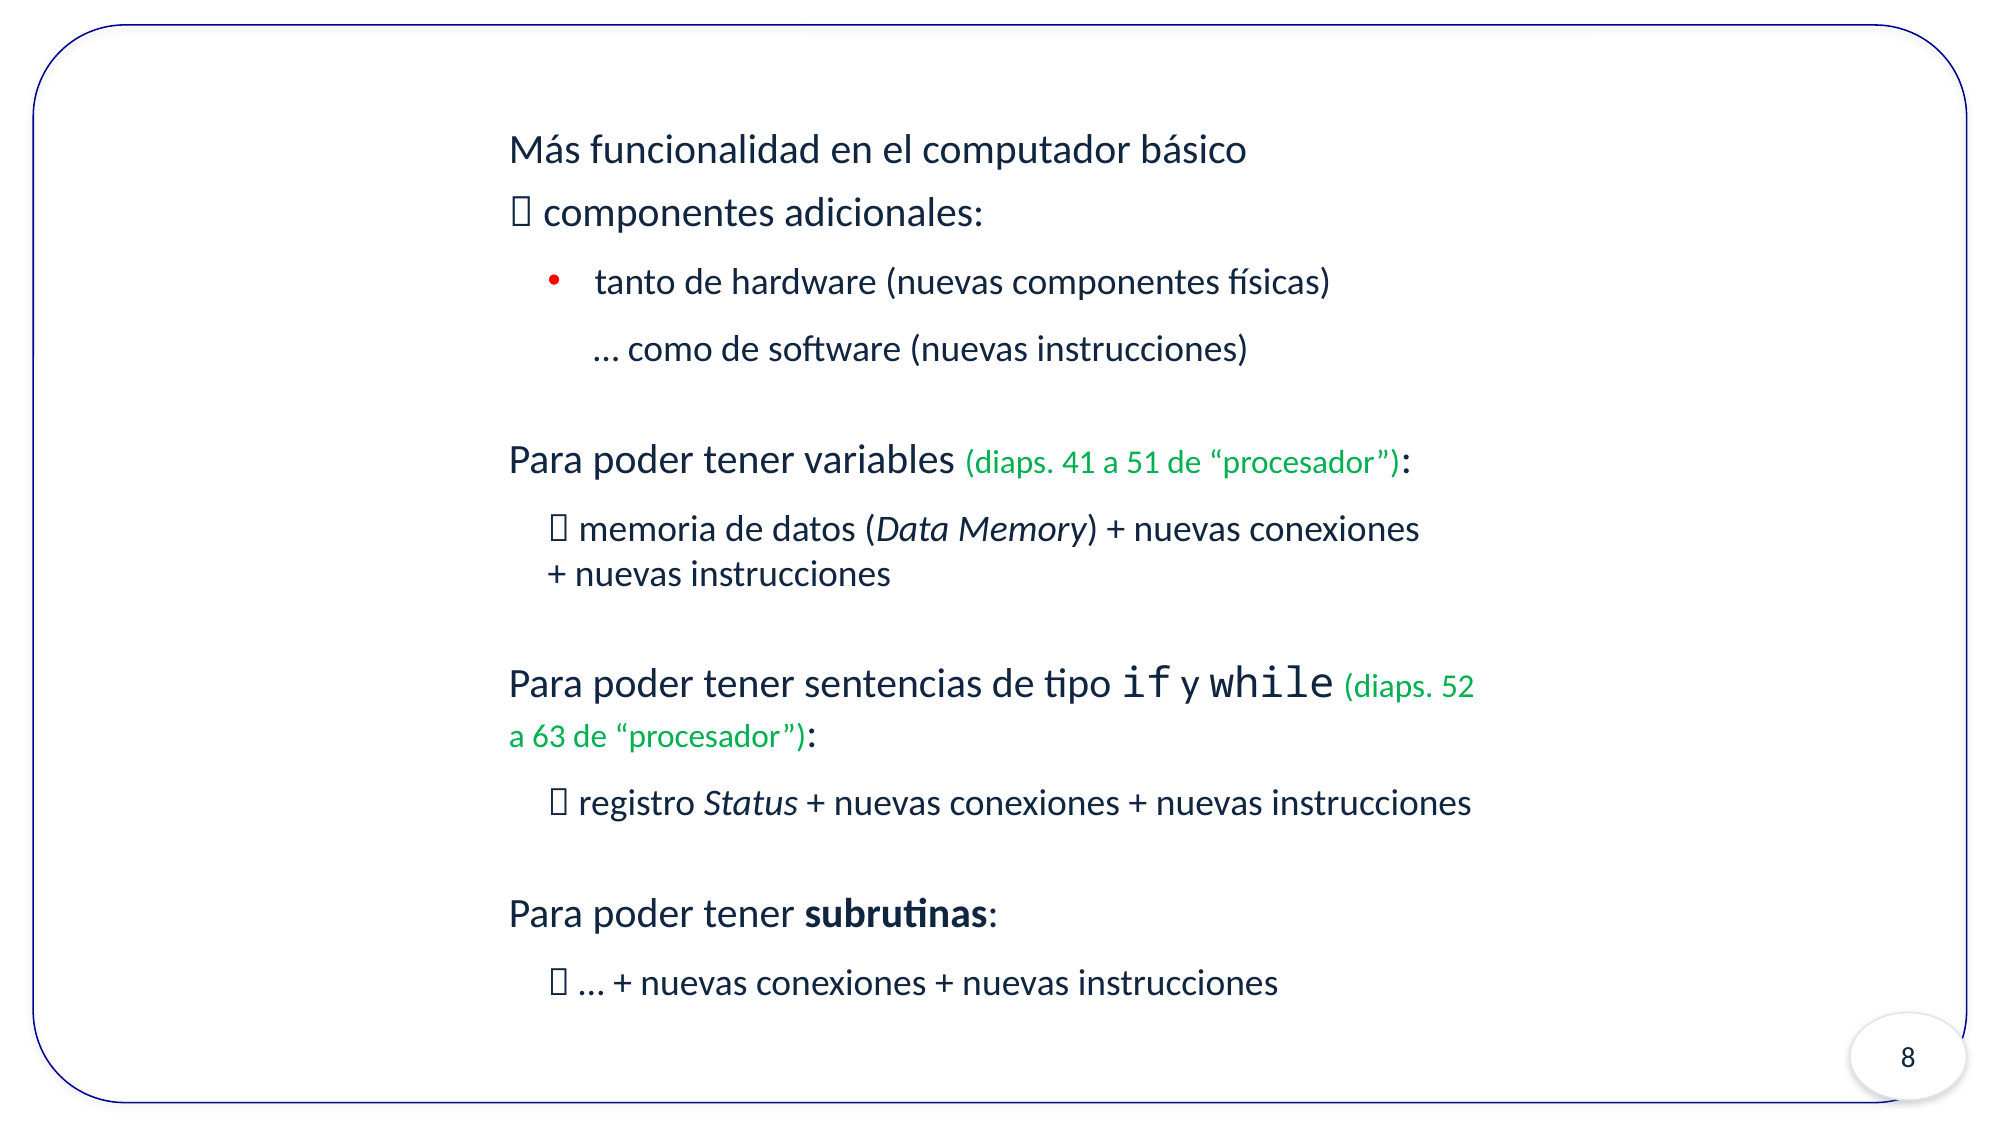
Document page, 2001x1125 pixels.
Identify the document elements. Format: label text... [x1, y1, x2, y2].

list Más funcionalidad en el computador básico  componentes adicionales: tanto de hardware (nuevas componentes físicas) … como de software (nuevas instrucciones) Para poder tener variables (diaps. 41 a 51 de “procesador”):  memoria de datos (Data Memory) + nuevas conexiones + nuevas instrucciones Para poder tener sentencias de tipo if y while (diaps. 52 a 63 de “procesador”):  registro Status + nuevas conexiones + nuevas instrucciones Para poder tener subrutinas:  … + nuevas conexiones + nuevas instrucciones [493, 47, 1507, 1078]
